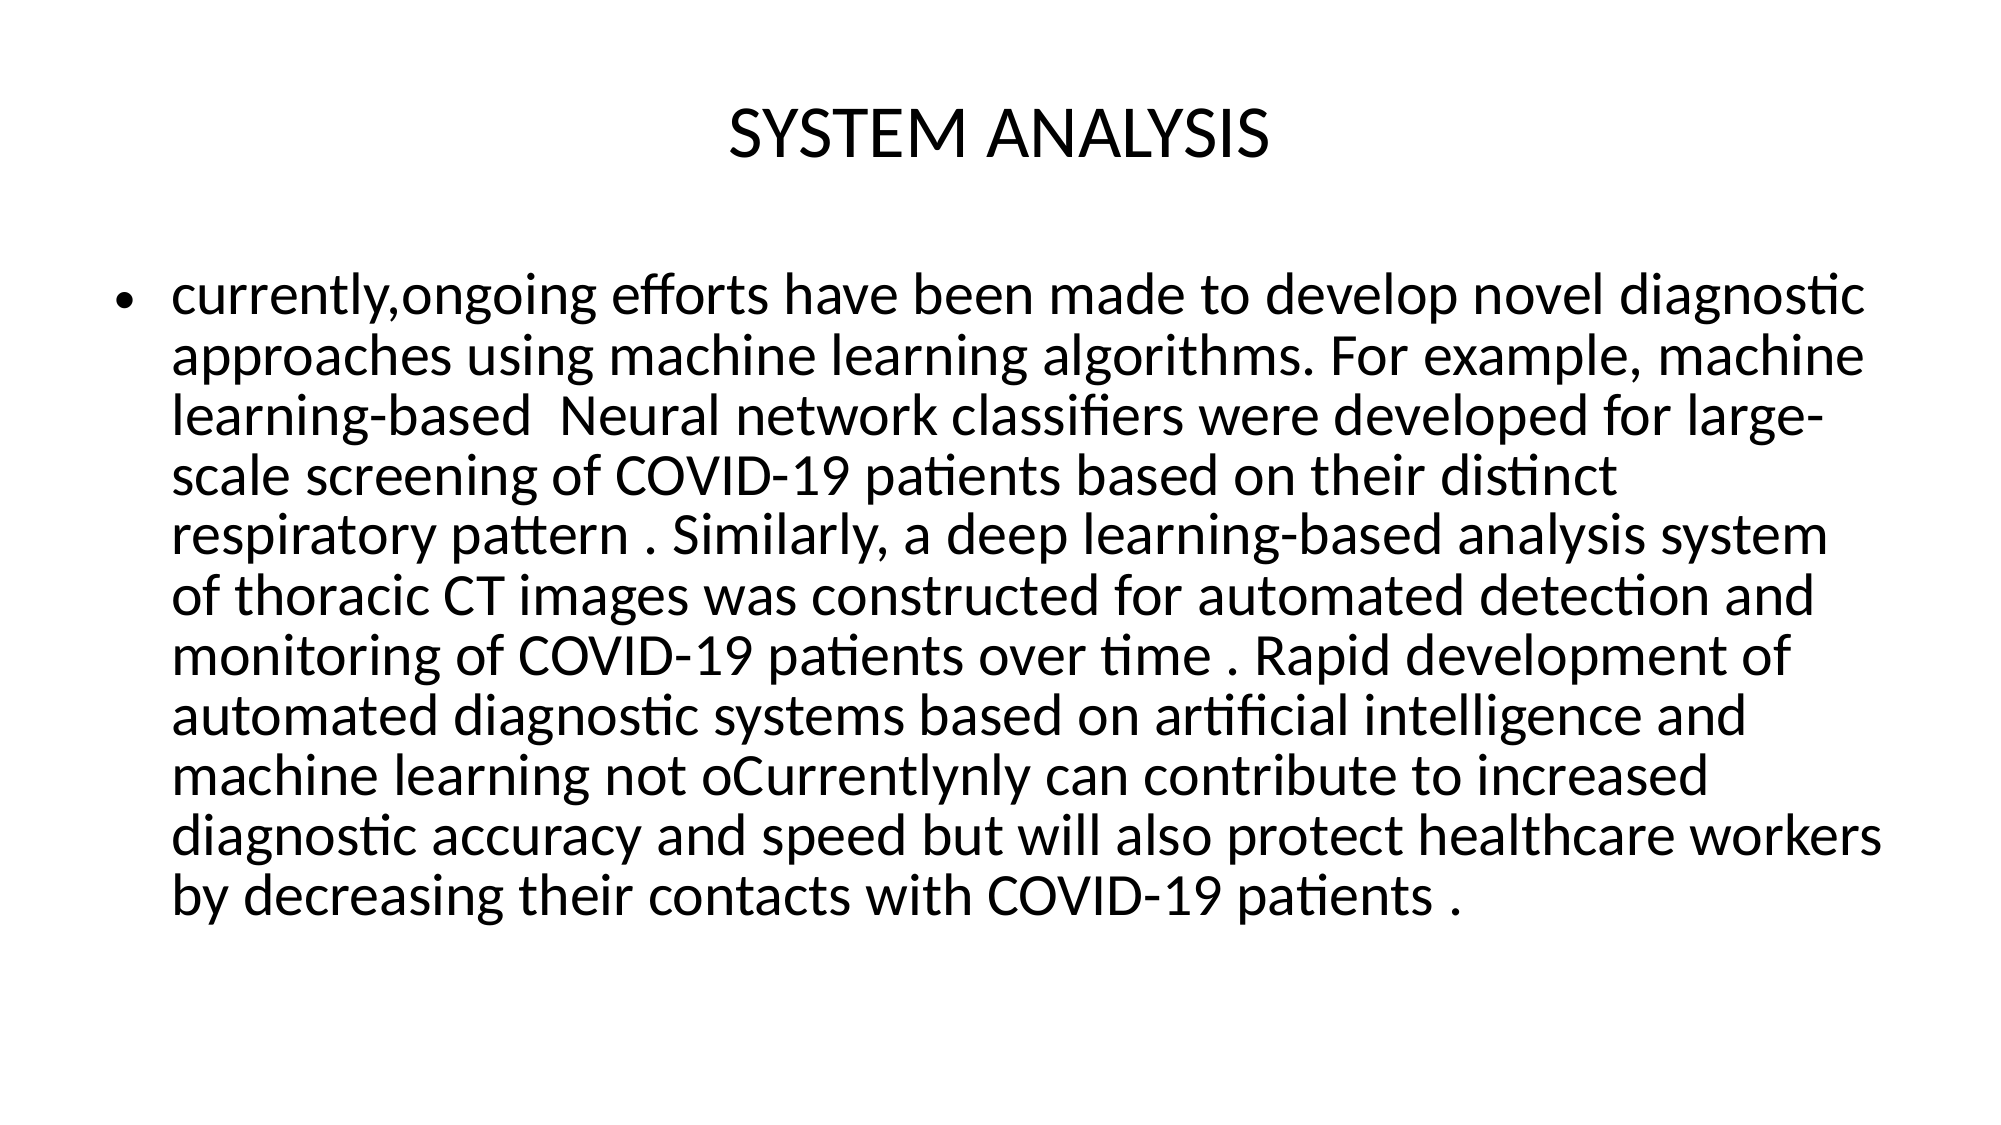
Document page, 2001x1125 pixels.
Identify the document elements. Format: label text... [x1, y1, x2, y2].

title SYSTEM ANALYSIS [99, 45, 1900, 233]
list currently,ongoing efforts have been made to develop novel diagnostic approaches using machine learning algorithms. For example, machine learning-based Neural network classifiers were developed for large-scale screening of COVID-19 patients based on their distinct respiratory pattern . Similarly, a deep learning-based analysis system of thoracic CT images was constructed for automated detection and monitoring of COVID-19 patients over time . Rapid development of automated diagnostic systems based on artificial intelligence and machine learning not oCurrentlynly can contribute to increased diagnostic accuracy and speed but will also protect healthcare workers by decreasing their contacts with COVID-19 patients . [99, 262, 1900, 1005]
